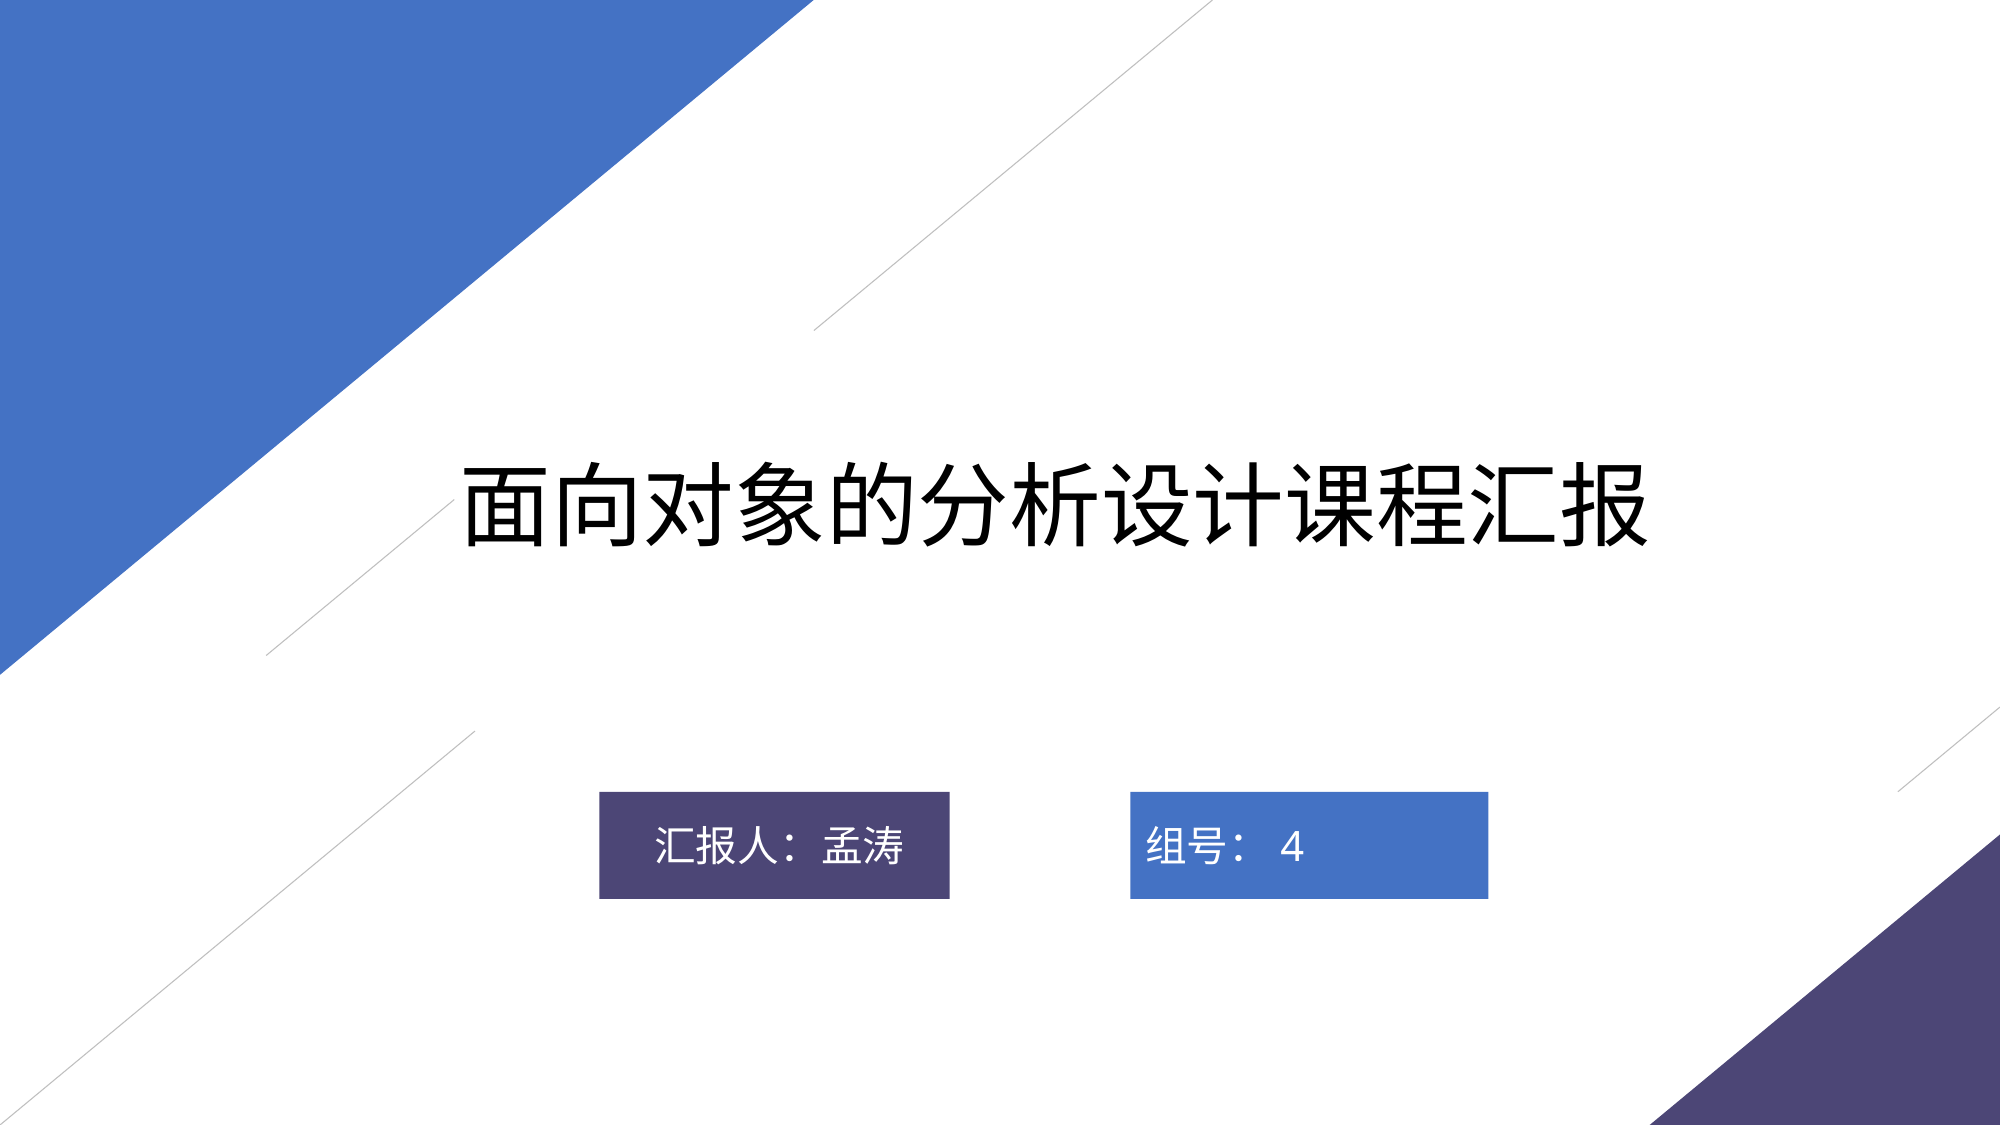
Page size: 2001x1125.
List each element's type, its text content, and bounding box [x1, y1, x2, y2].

text_box [598, 791, 951, 900]
text_box 汇报人：孟涛 [639, 812, 920, 878]
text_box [266, 499, 455, 656]
text_box [1648, 833, 2000, 1125]
text_box 组号：4 [1130, 812, 1505, 878]
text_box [0, 731, 475, 1125]
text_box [813, 0, 1213, 331]
text_box [1129, 791, 1489, 900]
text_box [1897, 707, 2000, 792]
text_box 面向对象的分析设计课程汇报 [444, 330, 1667, 566]
text_box [0, 0, 813, 677]
